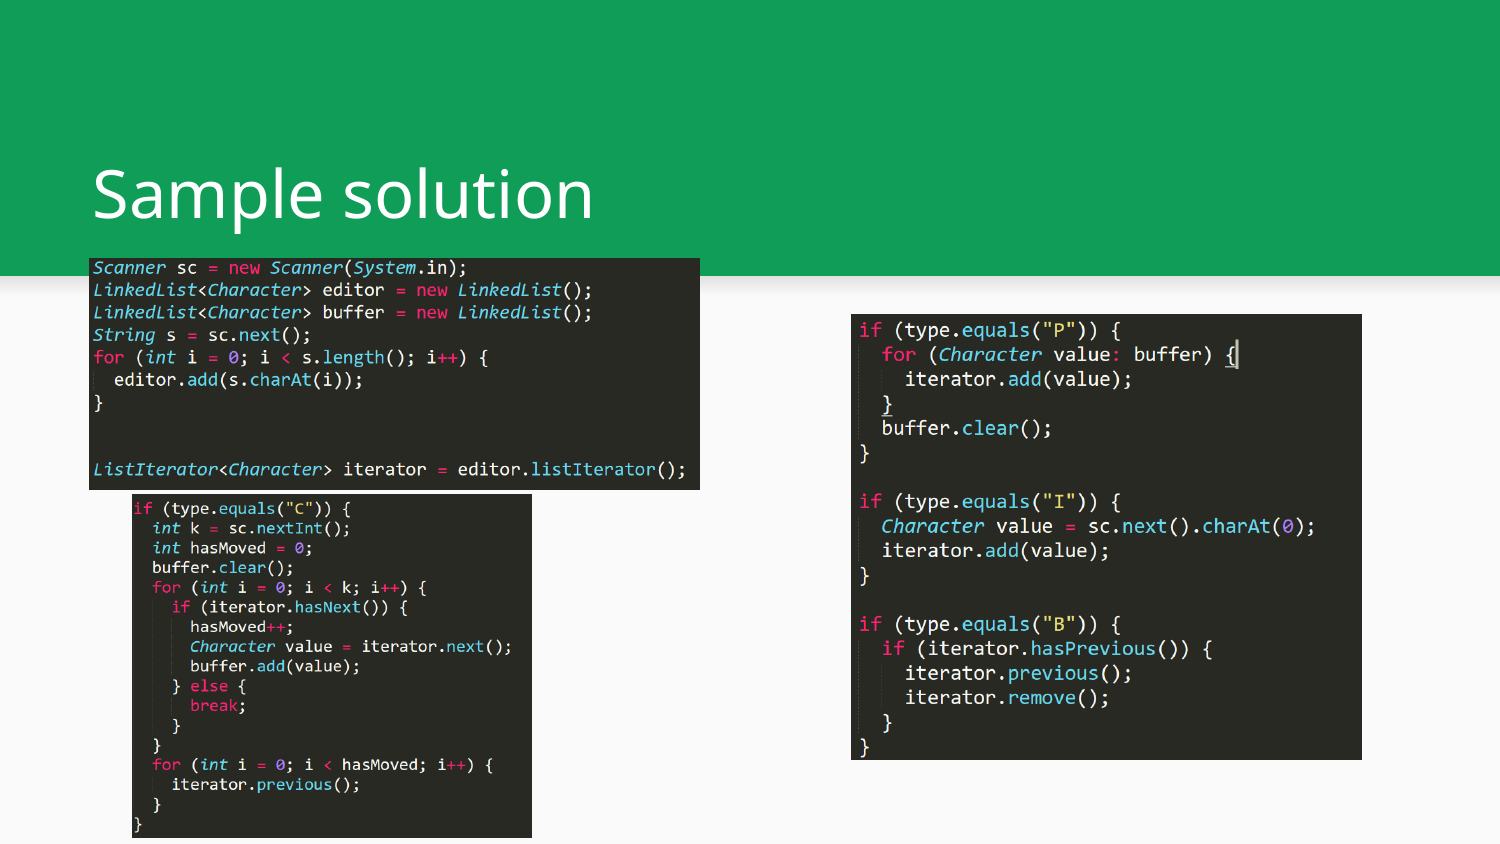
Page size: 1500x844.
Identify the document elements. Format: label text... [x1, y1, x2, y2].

picture [132, 494, 532, 838]
picture [88, 258, 701, 490]
title Sample solution [77, 121, 1427, 248]
picture [851, 314, 1362, 760]
